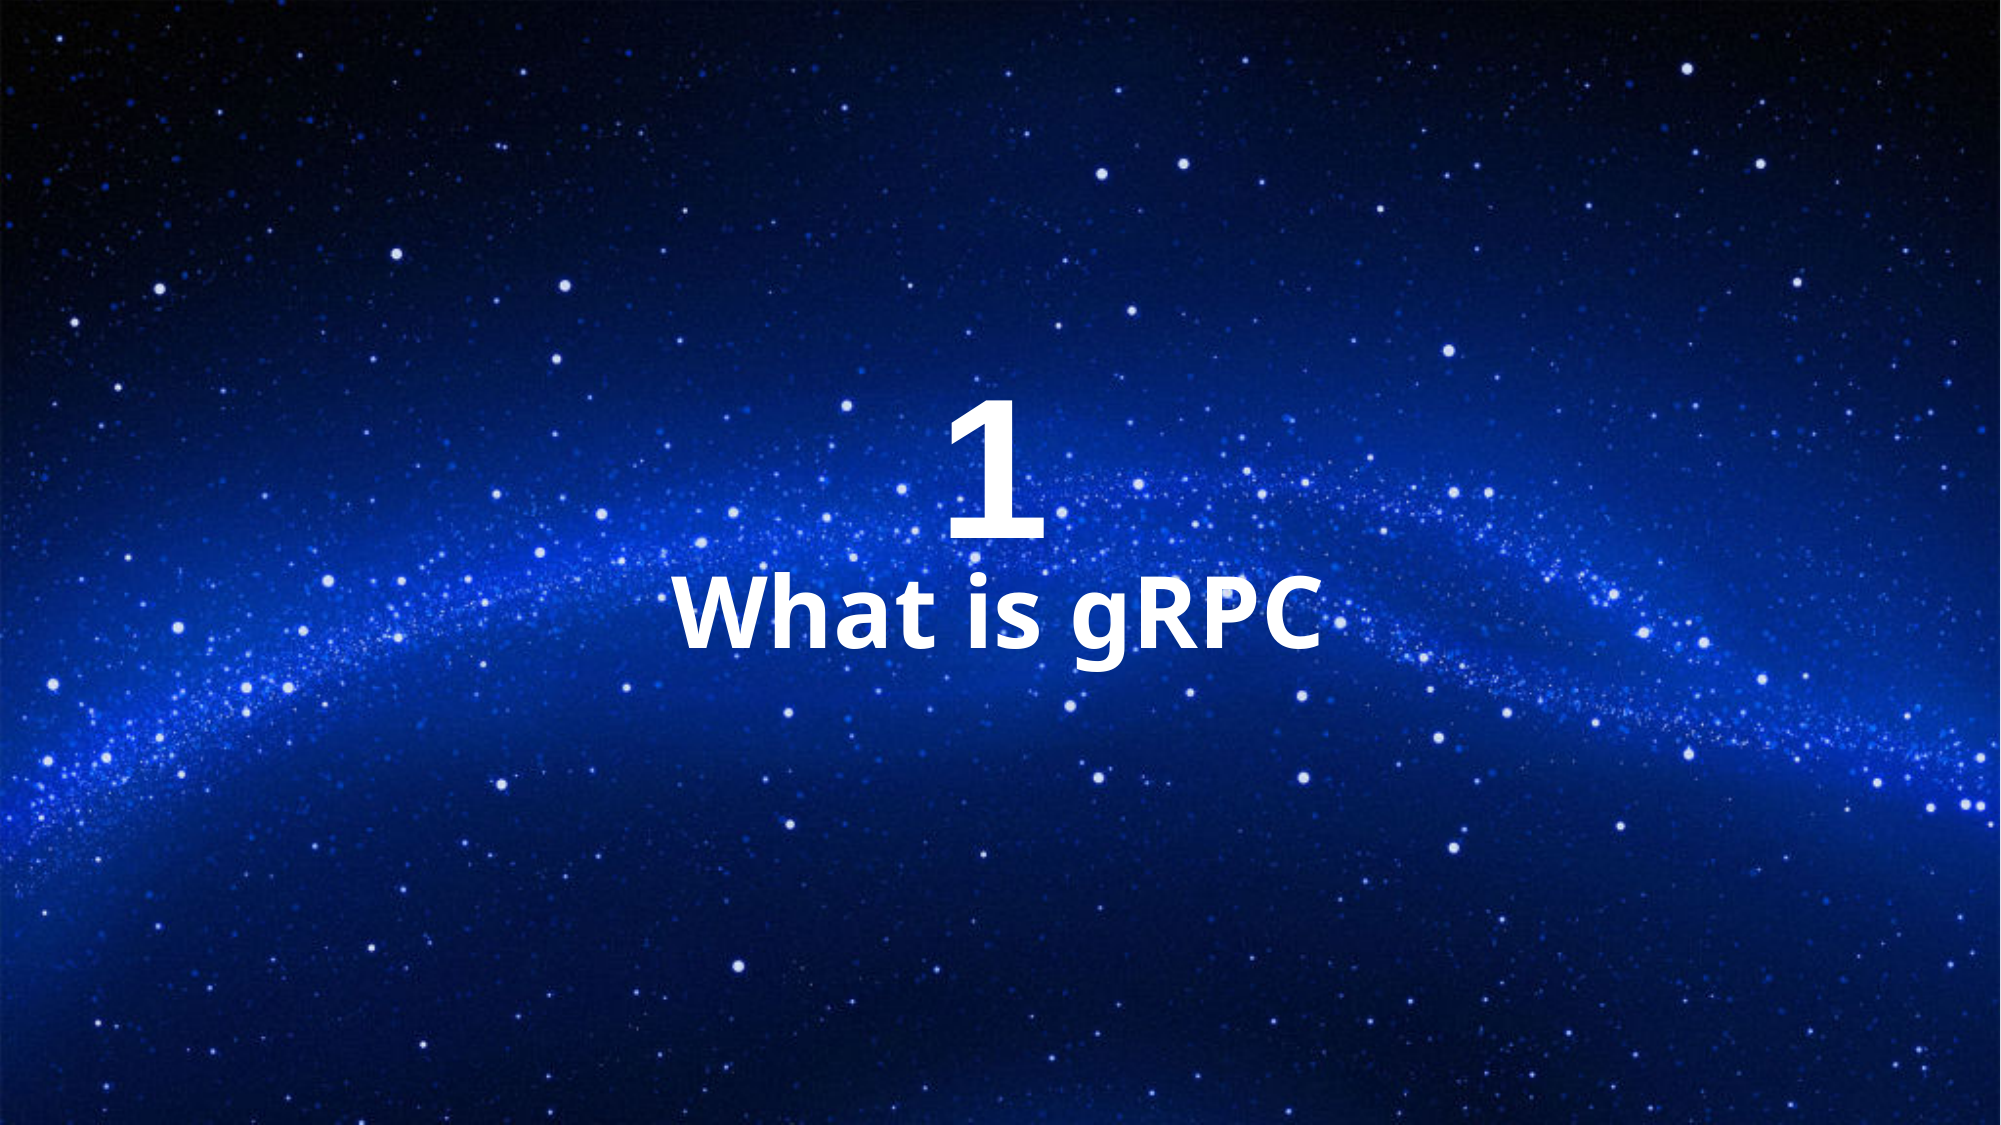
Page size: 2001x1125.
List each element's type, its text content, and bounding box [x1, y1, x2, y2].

text_box 1 [747, 331, 1241, 586]
picture [0, 0, 2001, 1125]
text_box What is gRPC [560, 541, 1438, 677]
